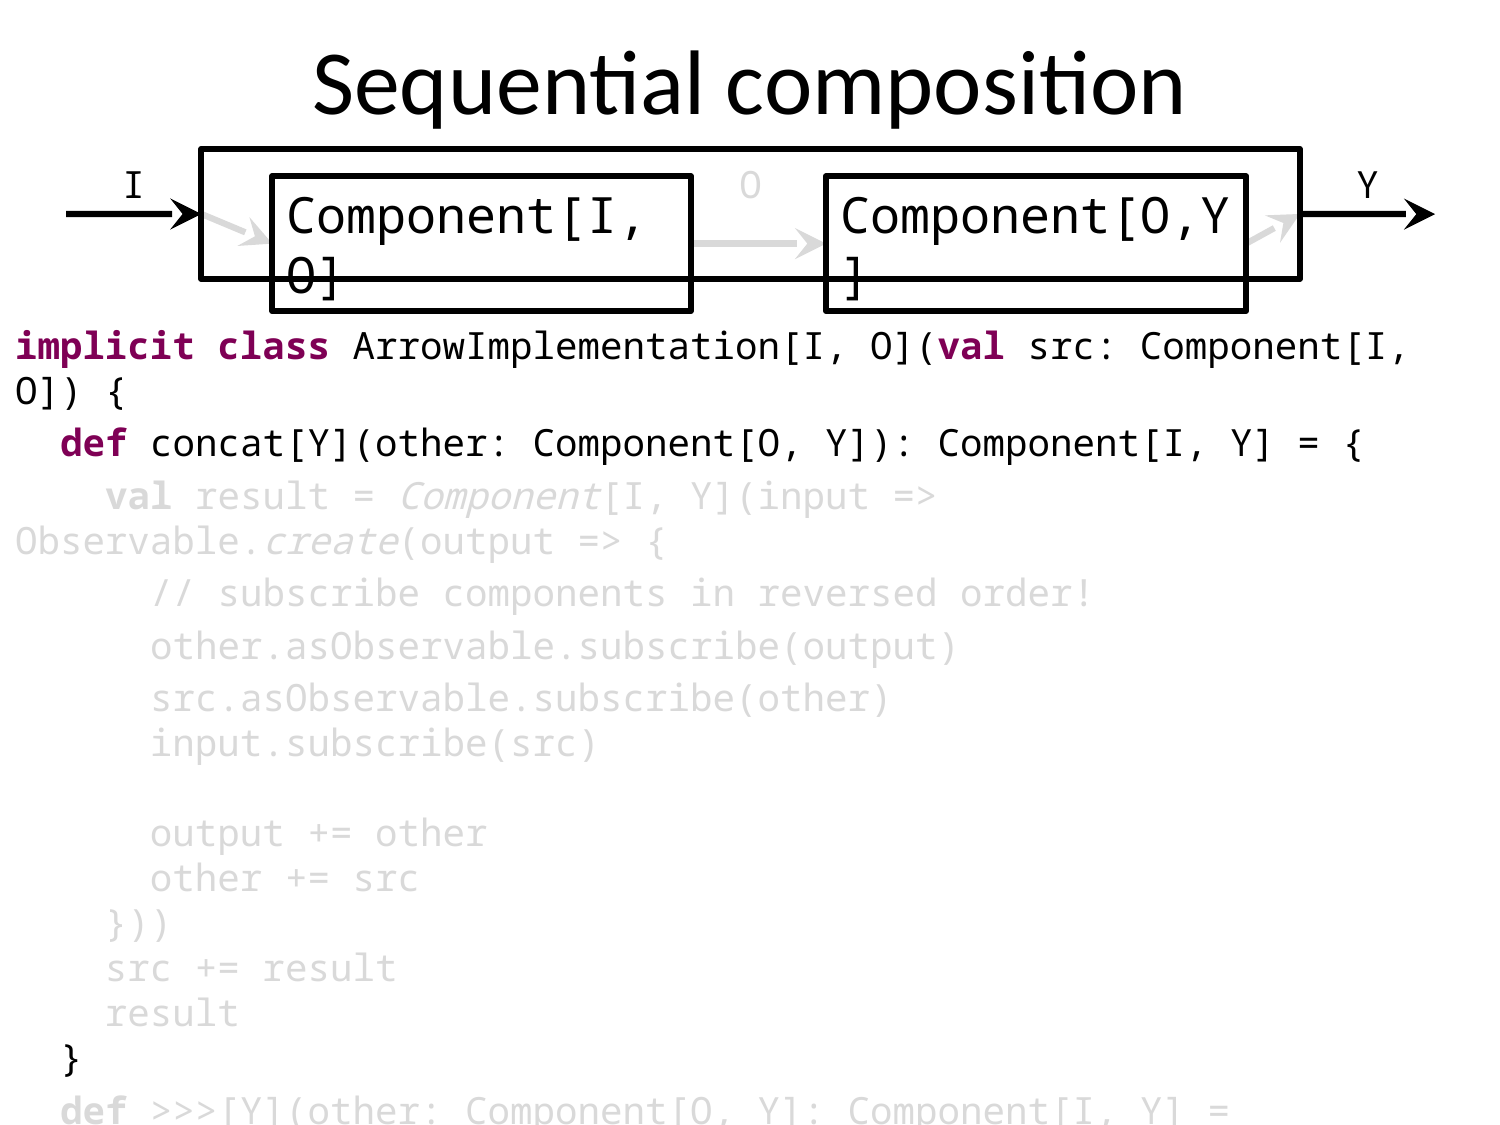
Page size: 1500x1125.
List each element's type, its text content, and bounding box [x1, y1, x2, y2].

text_box Sequential composition [74, 19, 1425, 138]
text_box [65, 148, 1436, 280]
list implicit class ArrowImplementation[I, O](val src: Component[I, O]) { def concat[Y](other: Component[O, Y]): Component[I, Y] = { val result = Component[I, Y](input => Observable.create(output => { // subscribe components in reversed order! other.asObservable.subscribe(output) src.asObservable.subscribe(other) input.subscribe(src) output += other other += src })) src += result result } def >>>[Y](other: Component[O, Y]: Component[I, Y] = concat(other) } [0, 314, 1500, 1125]
